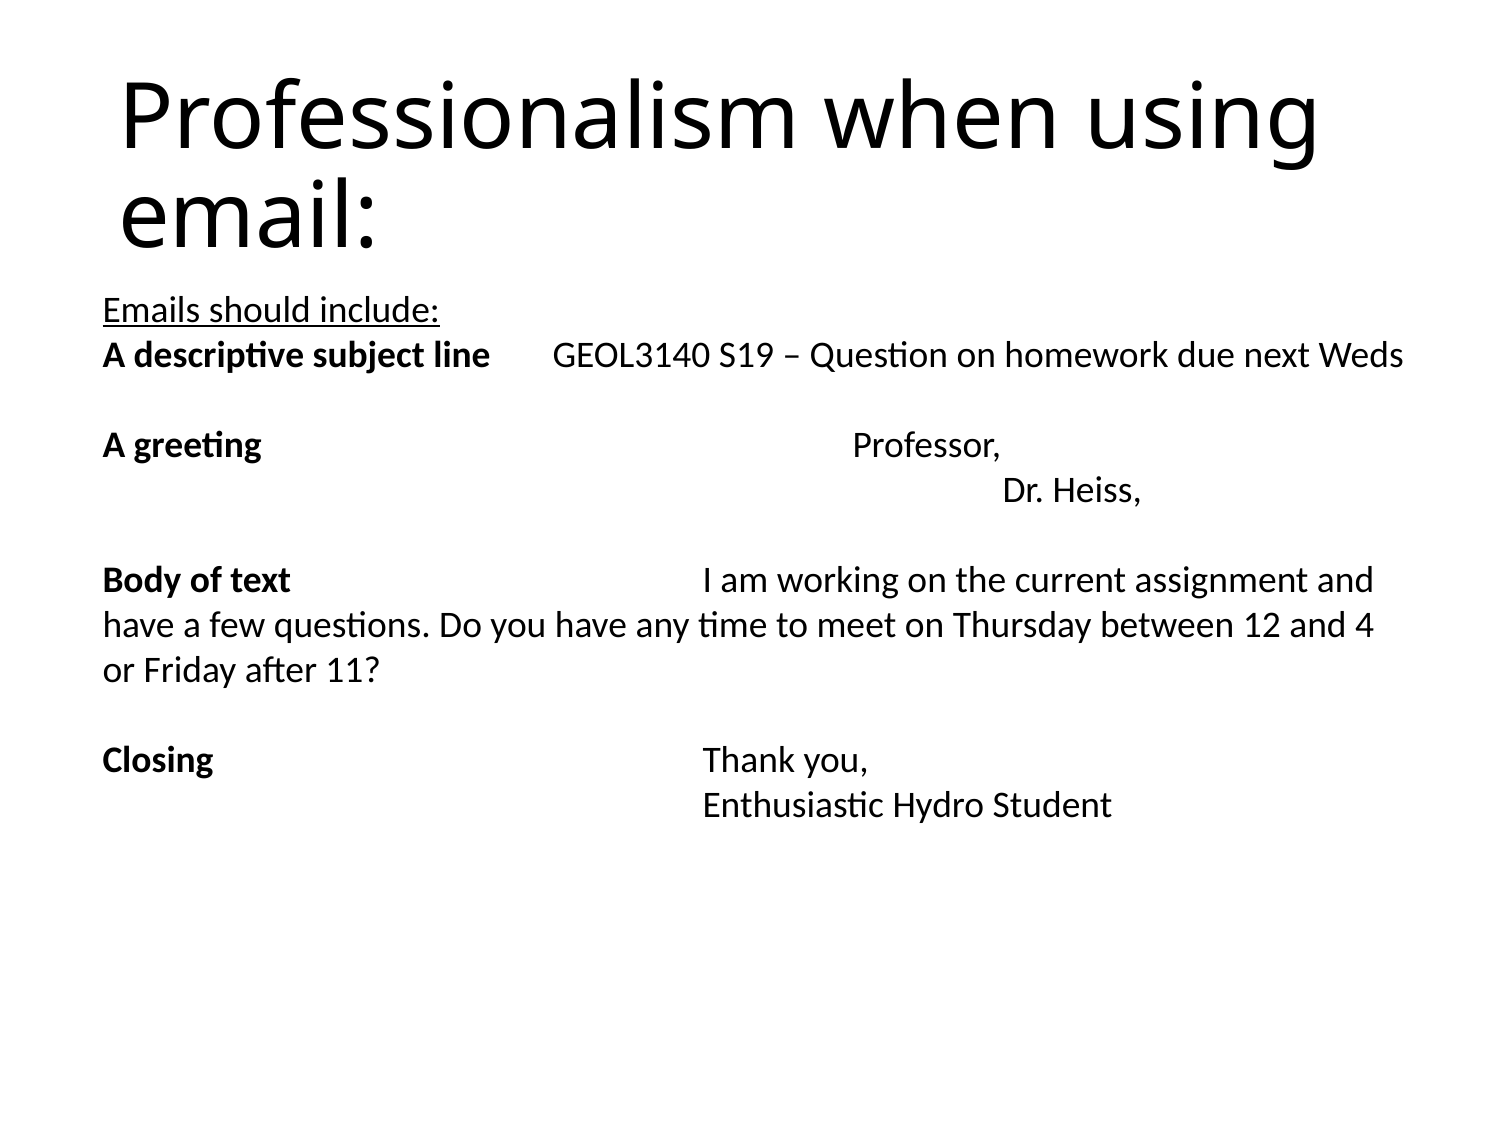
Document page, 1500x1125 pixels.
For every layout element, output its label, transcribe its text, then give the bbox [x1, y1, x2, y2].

text_box Emails should include: A descriptive subject line GEOL3140 S19 – Question on homework due next Weds A greeting Professor, Dr. Heiss, Body of text I am working on the current assignment and have a few questions. Do you have any time to meet on Thursday between 12 and 4 or Friday after 11? Closing Thank you, Enthusiastic Hydro Student [87, 277, 1428, 832]
title Professionalism when using email: [103, 59, 1397, 277]
